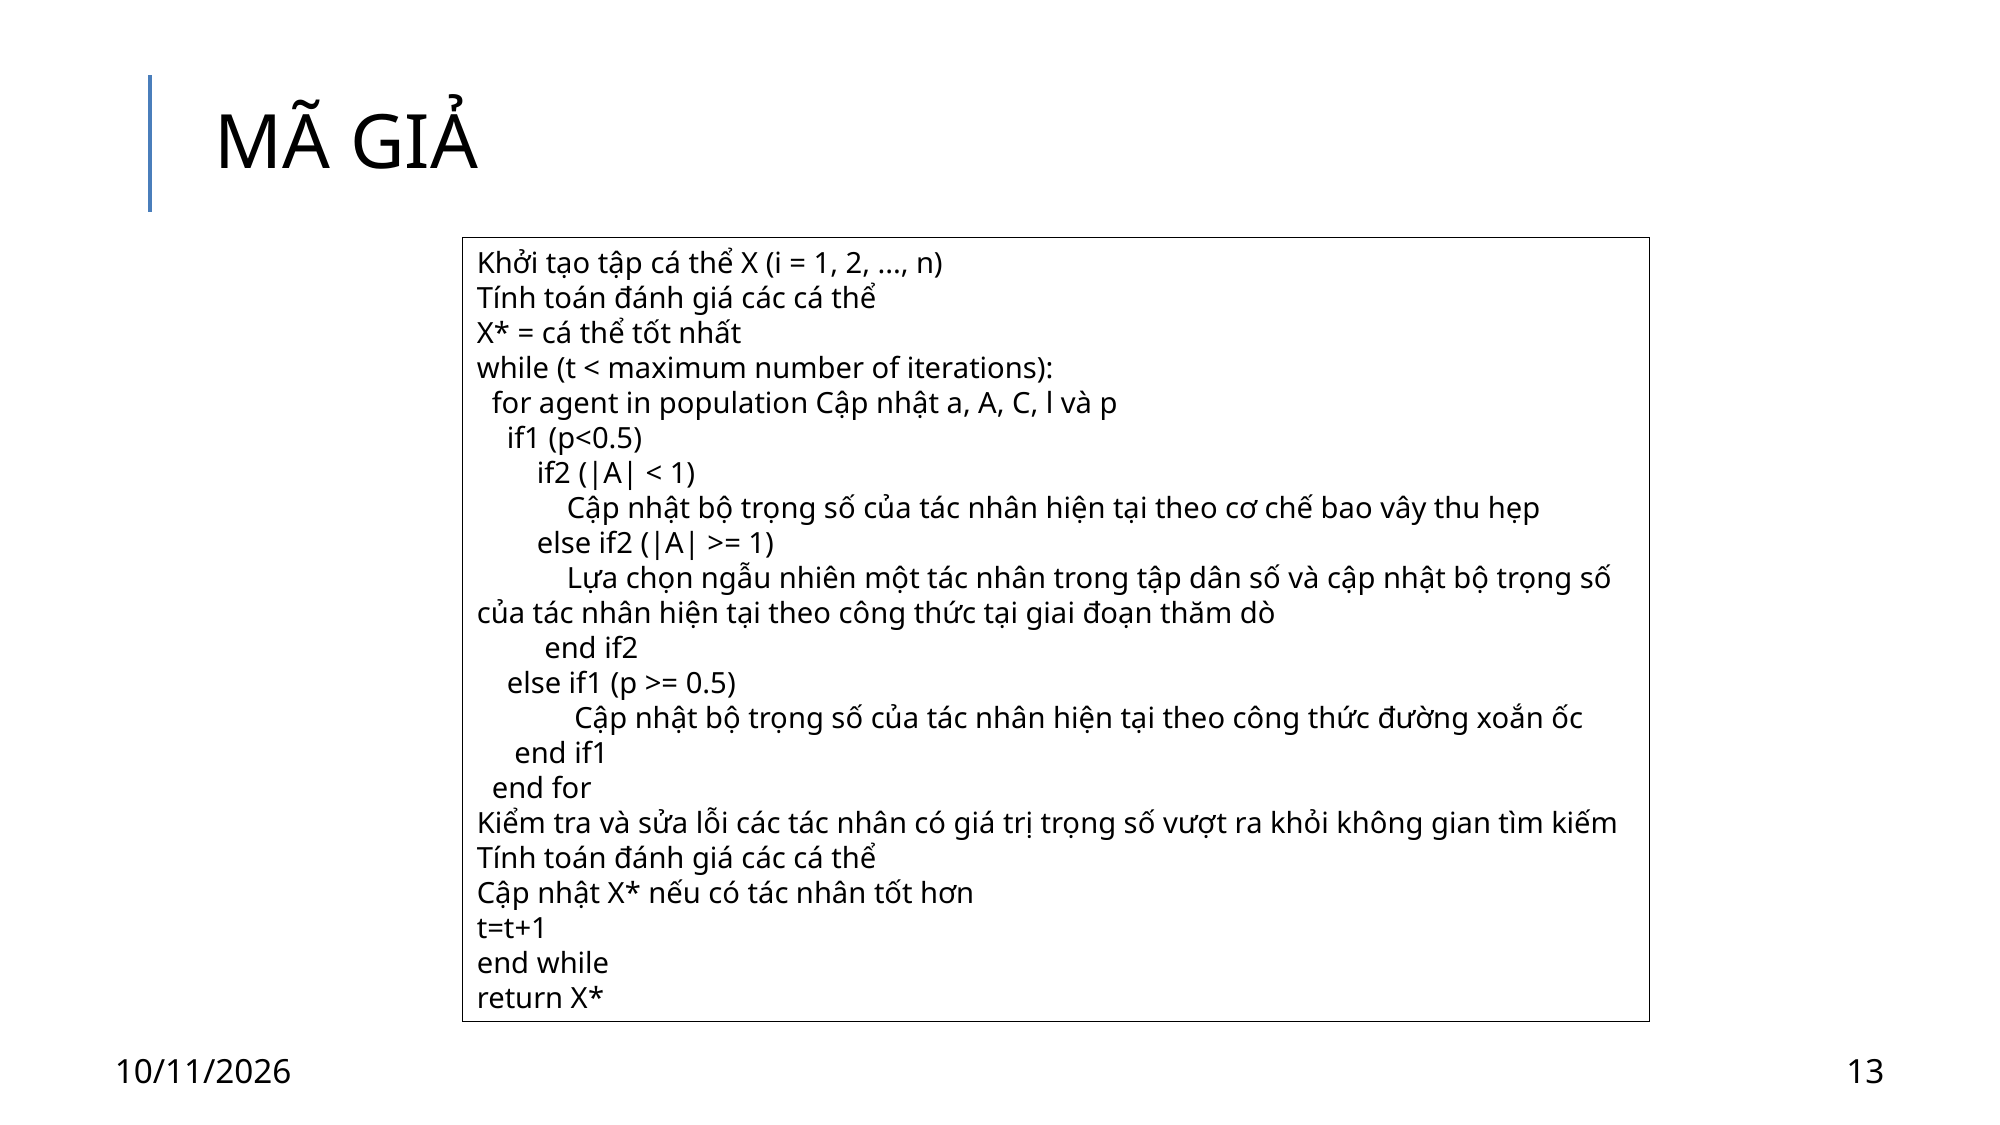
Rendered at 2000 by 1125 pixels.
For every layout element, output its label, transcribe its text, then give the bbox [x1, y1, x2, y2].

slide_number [99, 1042, 567, 1103]
title MÃ GIẢ [199, 45, 1875, 233]
text_box Khởi tạo tập cá thể X (i = 1, 2, ..., n) Tính toán đánh giá các cá thể X* = cá thể tốt nhất while (t < maximum number of iterations): for agent in population Cập nhật a, A, C, l và p if1 (p<0.5) if2 (|A| < 1) Cập nhật bộ trọng số của tác nhân hiện tại theo cơ chế bao vây thu hẹp else if2 (|A| >= 1) Lựa chọn ngẫu nhiên một tác nhân trong tập dân số và cập nhật bộ trọng số của tác nhân hiện tại theo công thức tại giai đoạn thăm dò end if2 else if1 (p >= 0.5) Cập nhật bộ trọng số của tác nhân hiện tại theo công thức đường xoắn ốc end if1 end for Kiểm tra và sửa lỗi các tác nhân có giá trị trọng số vượt ra khỏi không gian tìm kiếm Tính toán đánh giá các cá thể Cập nhật X* nếu có tác nhân tốt hơn t=t+1 end while return X* [462, 237, 1650, 1022]
slide_number 13 [1432, 1042, 1900, 1103]
